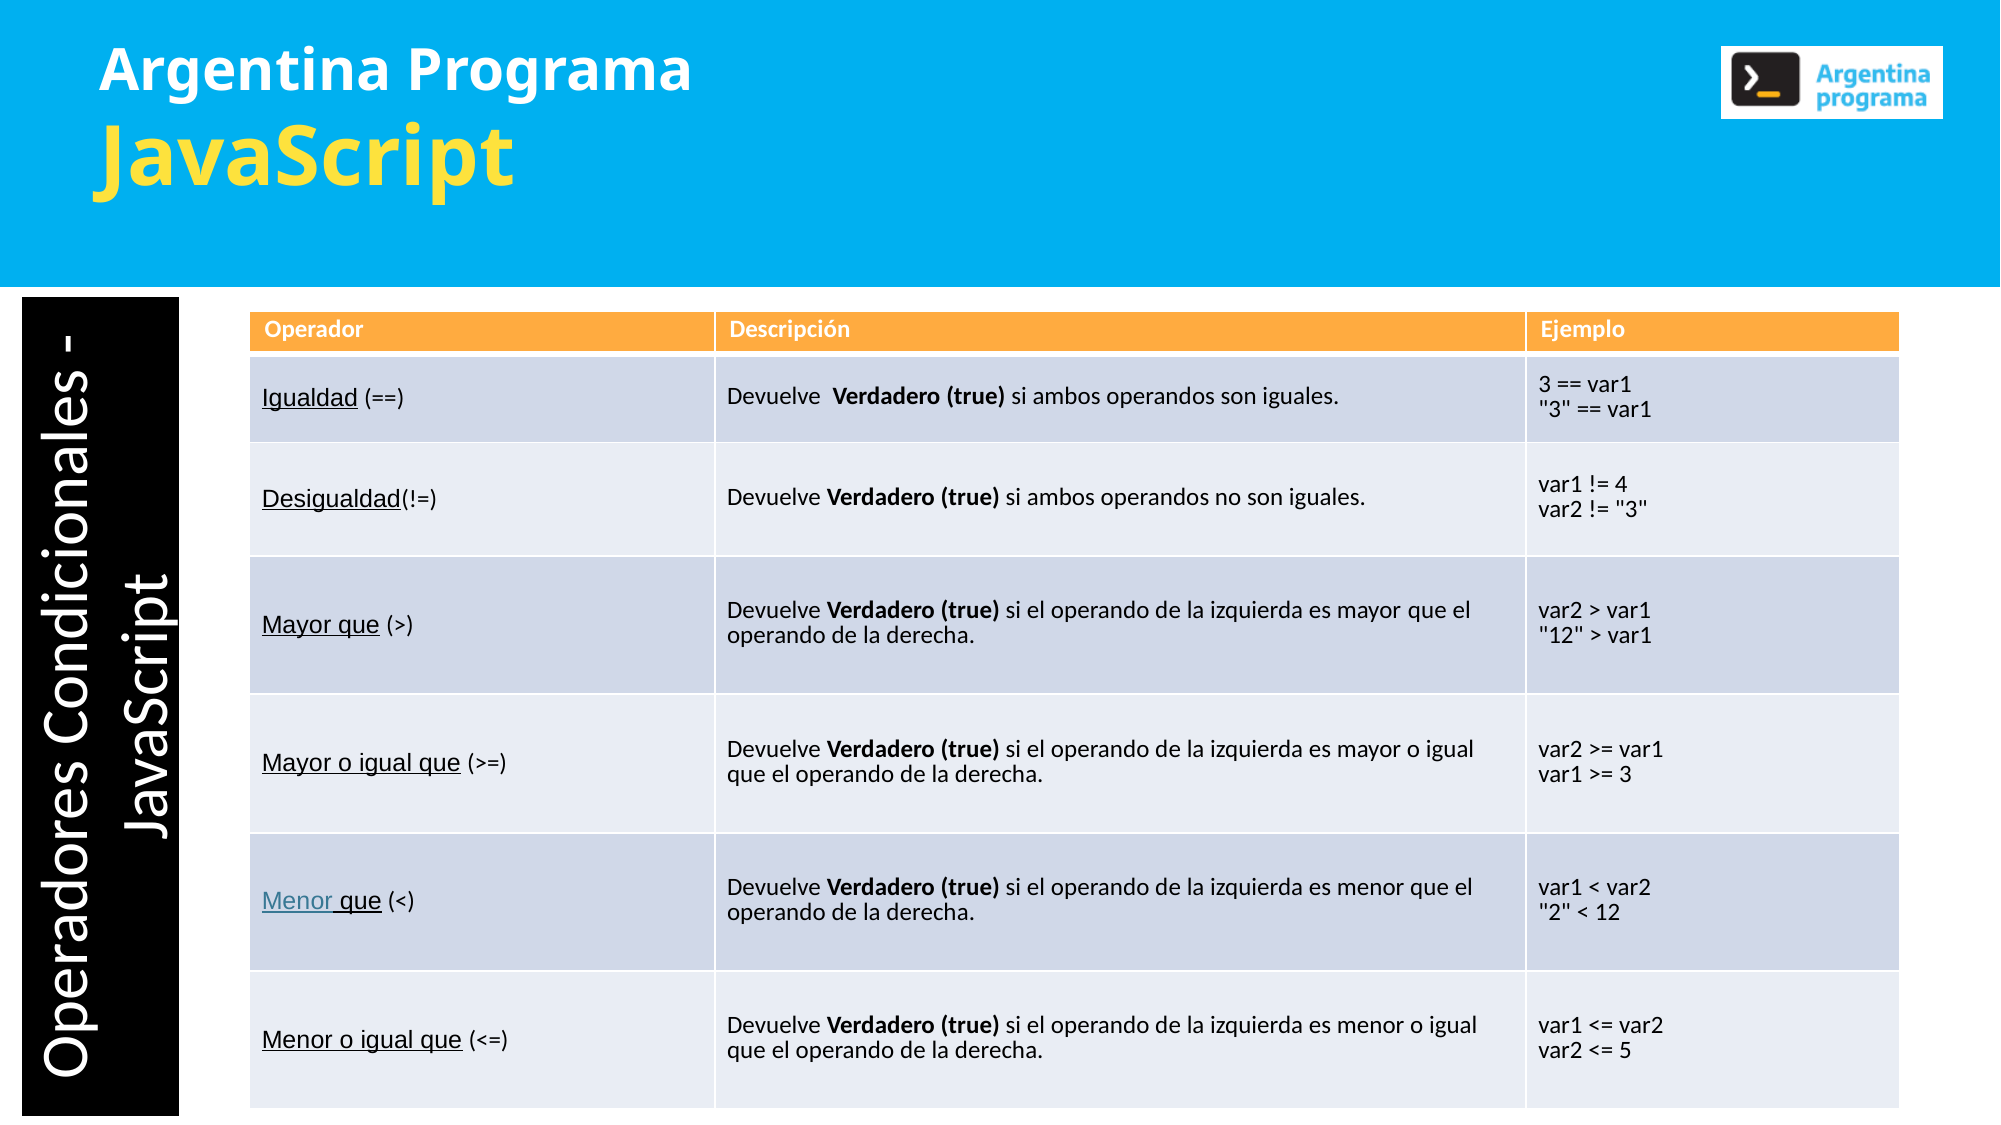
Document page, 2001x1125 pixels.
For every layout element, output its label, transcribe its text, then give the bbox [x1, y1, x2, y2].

table_cell Devuelve Verdadero (true) si el operando de la izquierda es menor o igual que el operando de la derecha. [716, 972, 1525, 1108]
table_cell Mayor o igual que (>=) [250, 695, 714, 832]
text_box [0, 0, 2000, 287]
table_cell var2 >= var1 var1 >= 3 [1527, 695, 1899, 832]
table_cell 3 == var1 "3" == var1 [1527, 357, 1899, 442]
table_cell Desigualdad(!=) [250, 443, 714, 555]
table_cell var1 < var2 "2" < 12 [1527, 834, 1899, 970]
table_cell Menor que (<) [250, 834, 714, 970]
table_cell Devuelve Verdadero (true) si el operando de la izquierda es mayor o igual que el operando de la derecha. [716, 695, 1525, 832]
table_header Ejemplo [1527, 312, 1899, 351]
table_cell Igualdad (==) [250, 357, 714, 442]
picture [1722, 47, 1942, 118]
text_box Argentina Programa JavaScript [92, 24, 1901, 210]
table_cell Devuelve Verdadero (true) si ambos operandos no son iguales. [716, 443, 1525, 555]
title Operadores Condicionales - JavaScript [23, 298, 178, 1115]
table_cell Mayor que (>) [250, 557, 714, 693]
table_header Descripción [716, 312, 1525, 351]
table_cell Devuelve Verdadero (true) si ambos operandos son iguales. [716, 357, 1525, 442]
table_cell Devuelve Verdadero (true) si el operando de la izquierda es menor que el operando de la derecha. [716, 834, 1525, 970]
table_cell var2 > var1 "12" > var1 [1527, 557, 1899, 693]
table_cell Devuelve Verdadero (true) si el operando de la izquierda es mayor que el operando de la derecha. [716, 557, 1525, 693]
table_cell var1 != 4 var2 != "3" [1527, 443, 1899, 555]
table_header Operador [250, 312, 714, 351]
table_cell var1 <= var2 var2 <= 5 [1527, 972, 1899, 1108]
table_cell Menor o igual que (<=) [250, 972, 714, 1108]
